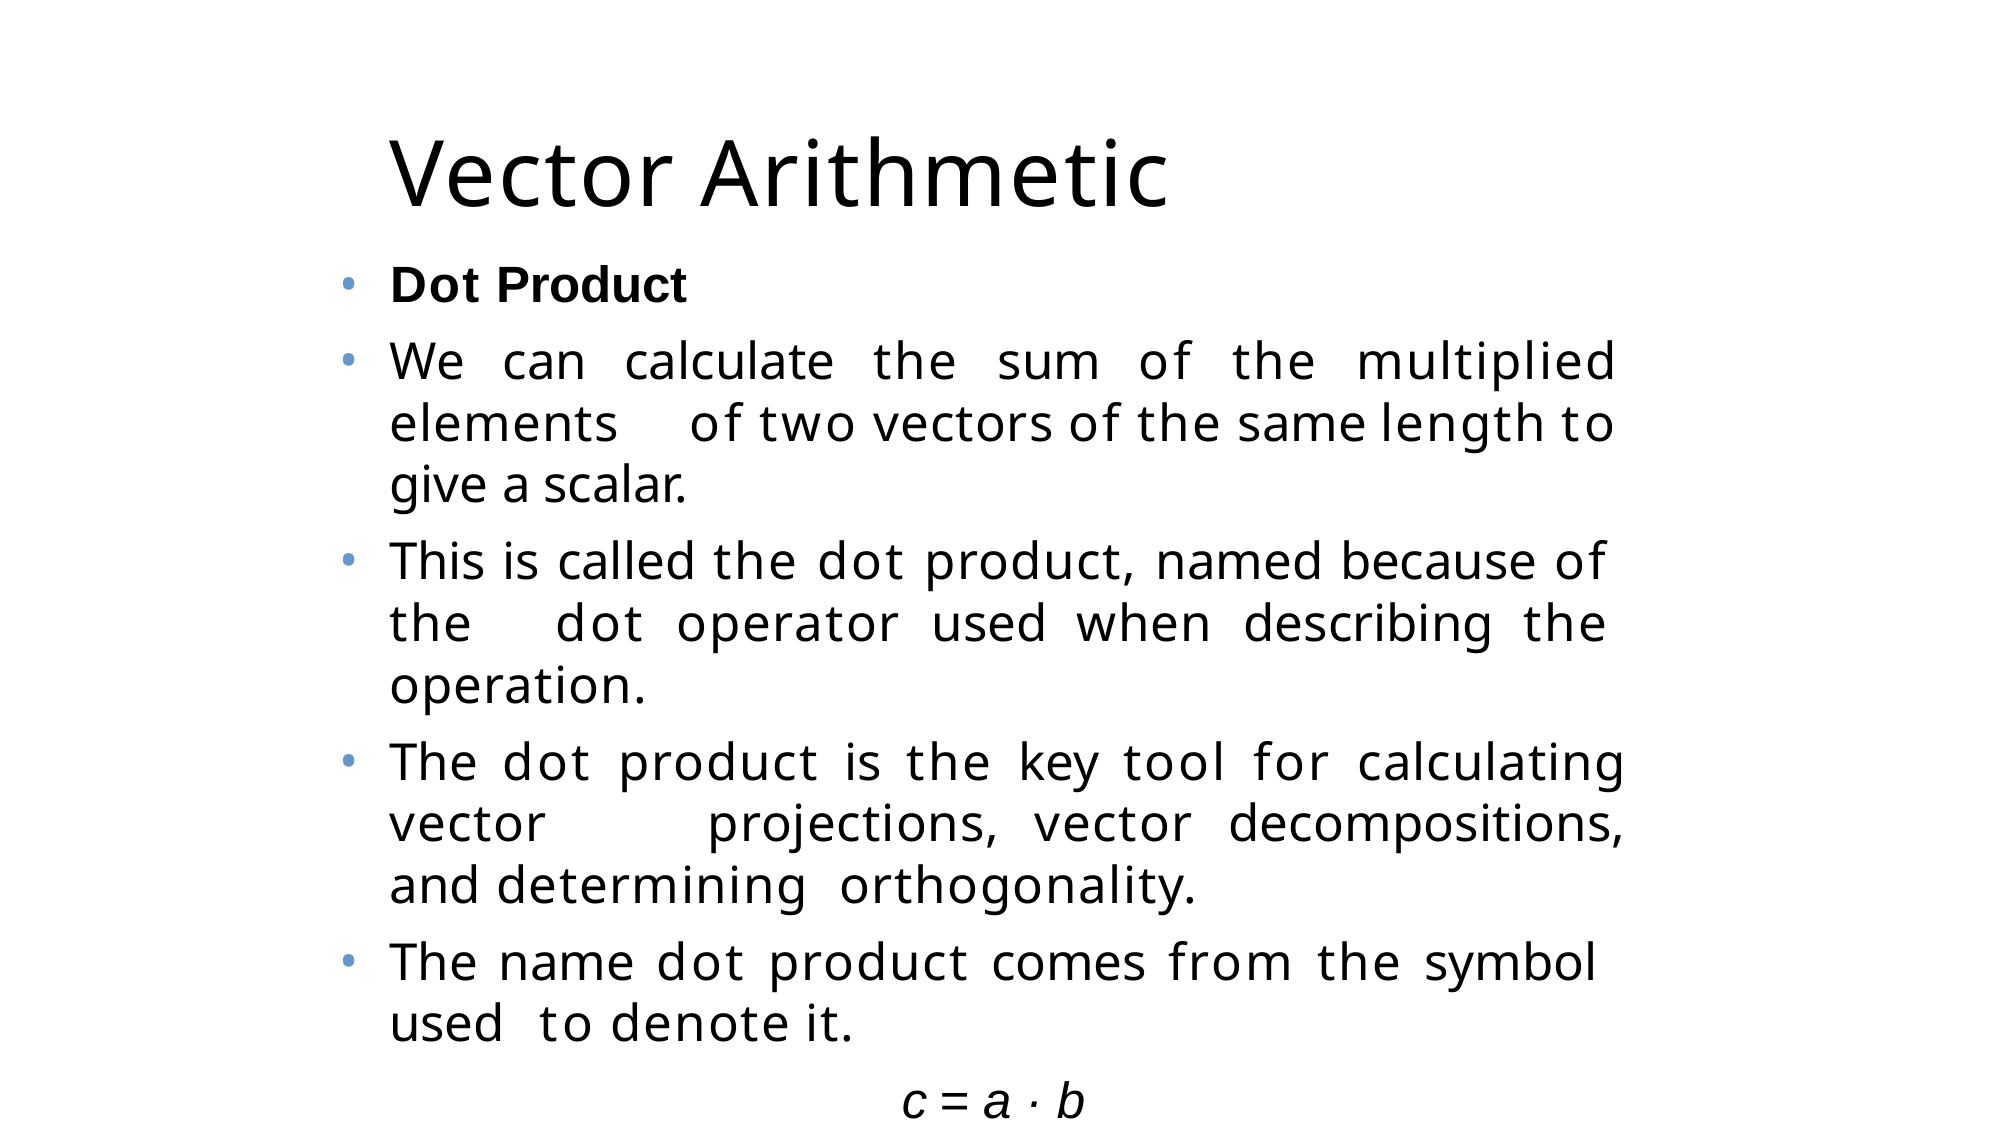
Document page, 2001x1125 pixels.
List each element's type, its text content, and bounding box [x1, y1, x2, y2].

title Vector Arithmetic [387, 73, 2000, 264]
text_box Dot Product We can calculate the sum of the multiplied elements of two vectors of the same length to give a scalar. This is called the dot product, named because of the dot operator used when describing the operation. The dot product is the key tool for calculating vector projections, vector decompositions, and determining orthogonality. The name dot product comes from the symbol used to denote it. c = a · b [337, 234, 1628, 1125]
